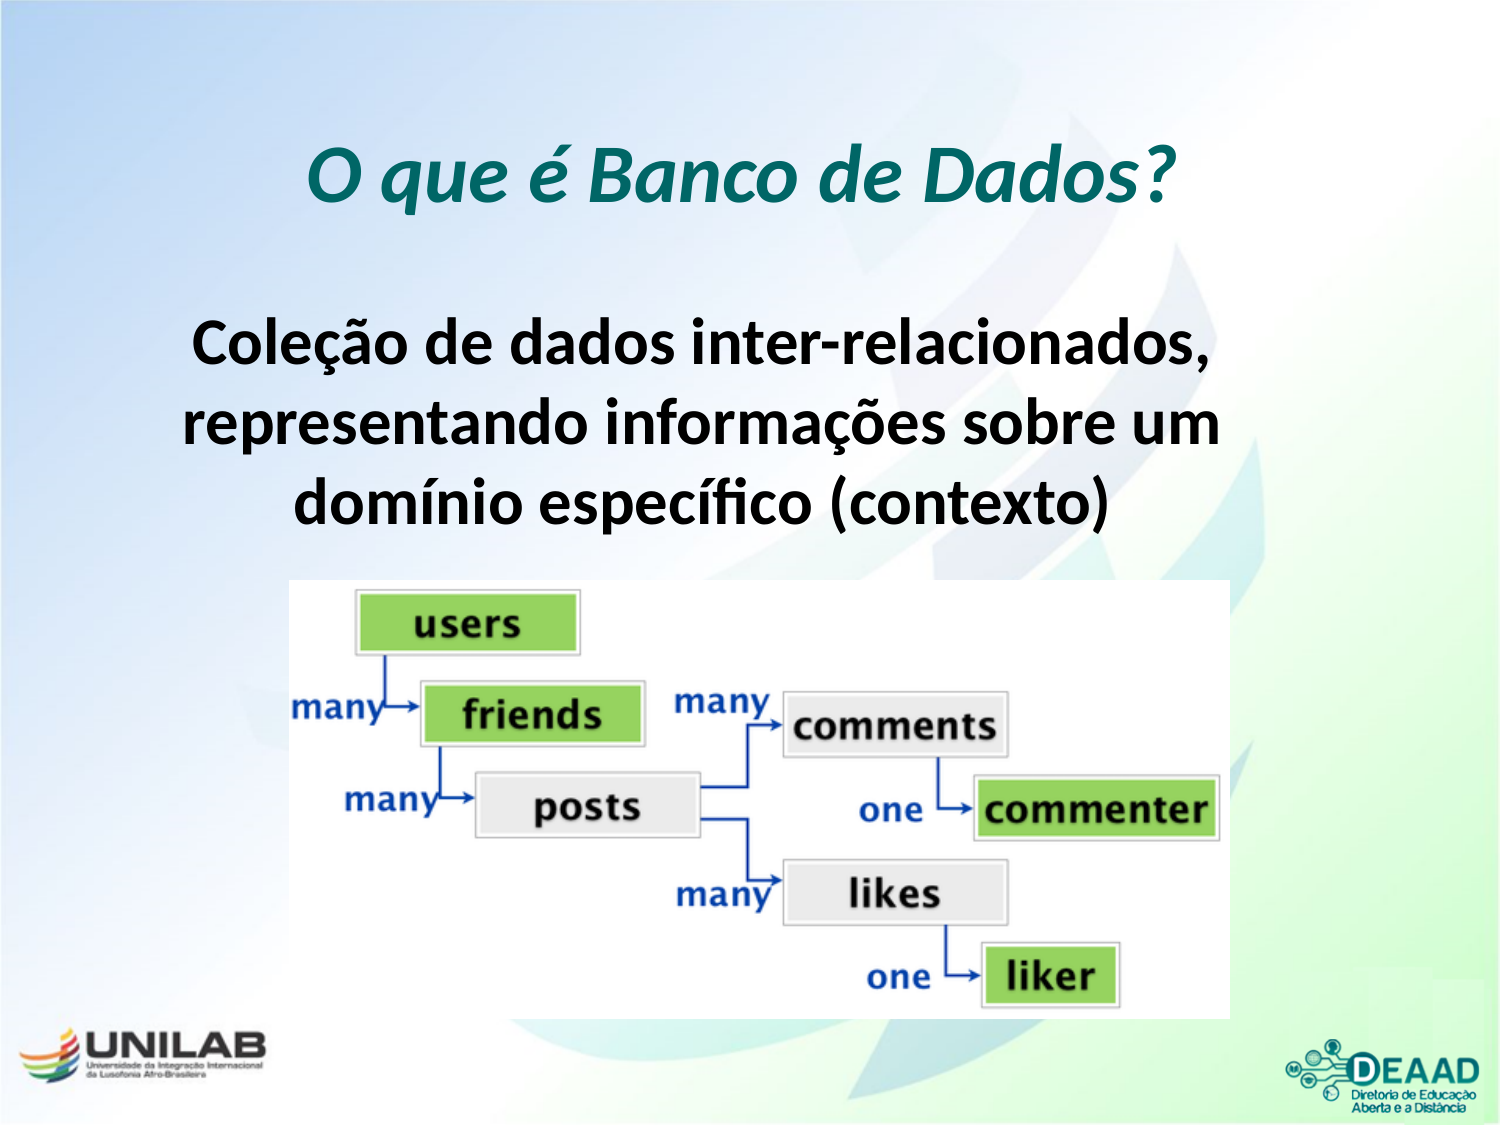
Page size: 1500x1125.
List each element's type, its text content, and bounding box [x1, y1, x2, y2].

text_box Coleção de dados inter-relacionados, representando informações sobre um domínio específico (contexto) [86, 289, 1319, 547]
picture [0, 0, 1500, 1125]
text_box O que é Banco de Dados? [88, 90, 1424, 258]
